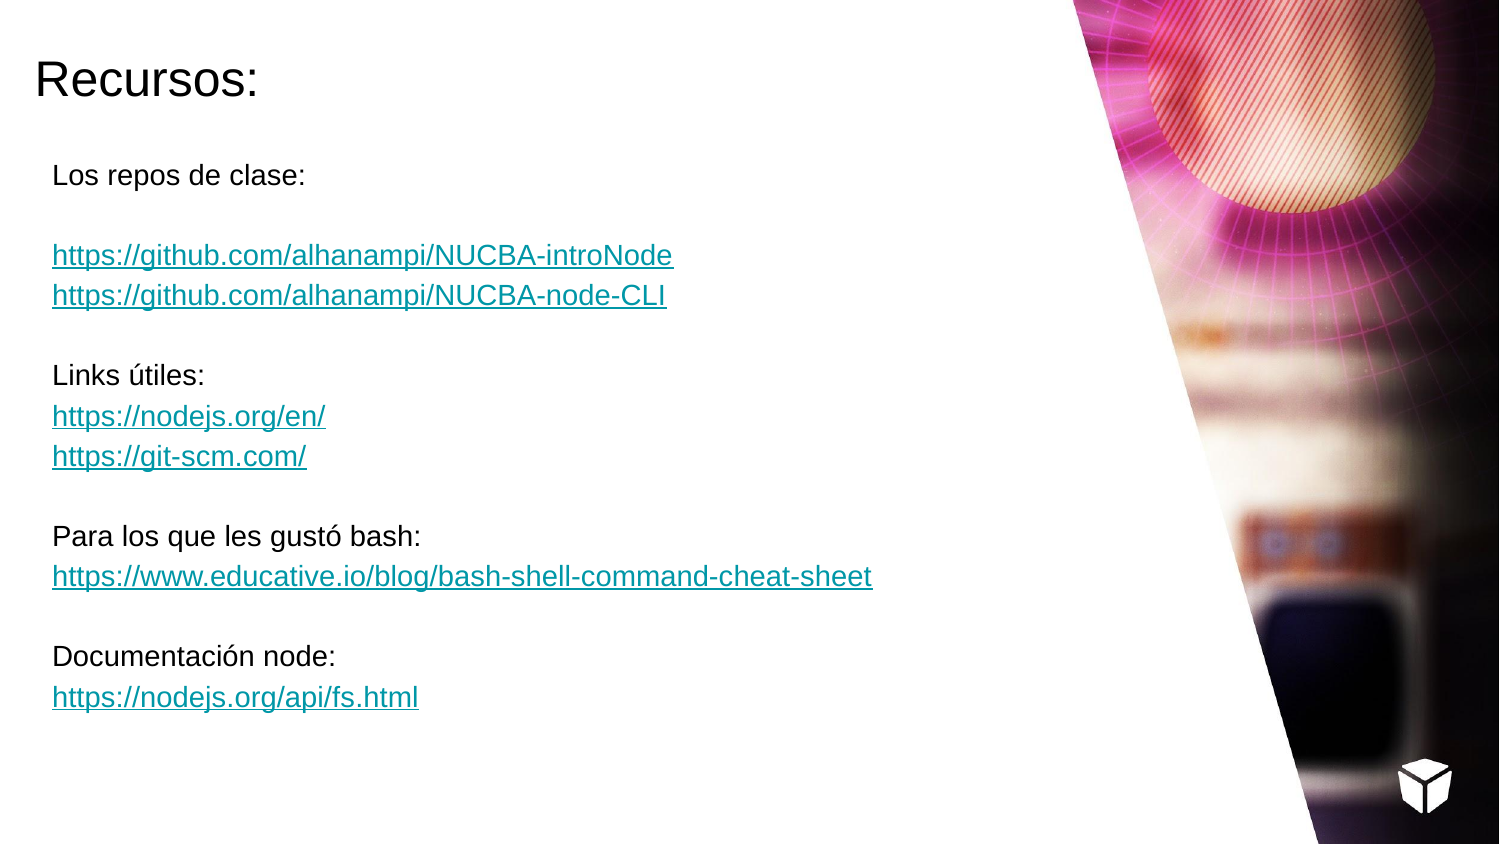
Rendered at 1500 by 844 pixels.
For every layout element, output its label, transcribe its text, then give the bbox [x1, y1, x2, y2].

text_box Los repos de clase: https://github.com/alhanampi/NUCBA-introNode https://github.com/alhanampi/NUCBA-node-CLI Links útiles: https://nodejs.org/en/ https://git-scm.com/ Para los que les gustó bash: https://www.educative.io/blog/bash-shell-command-cheat-sheet Documentación node: https://nodejs.org/api/fs.html [37, 135, 1031, 763]
text_box Recursos: [19, 31, 864, 122]
picture [0, 0, 1500, 844]
